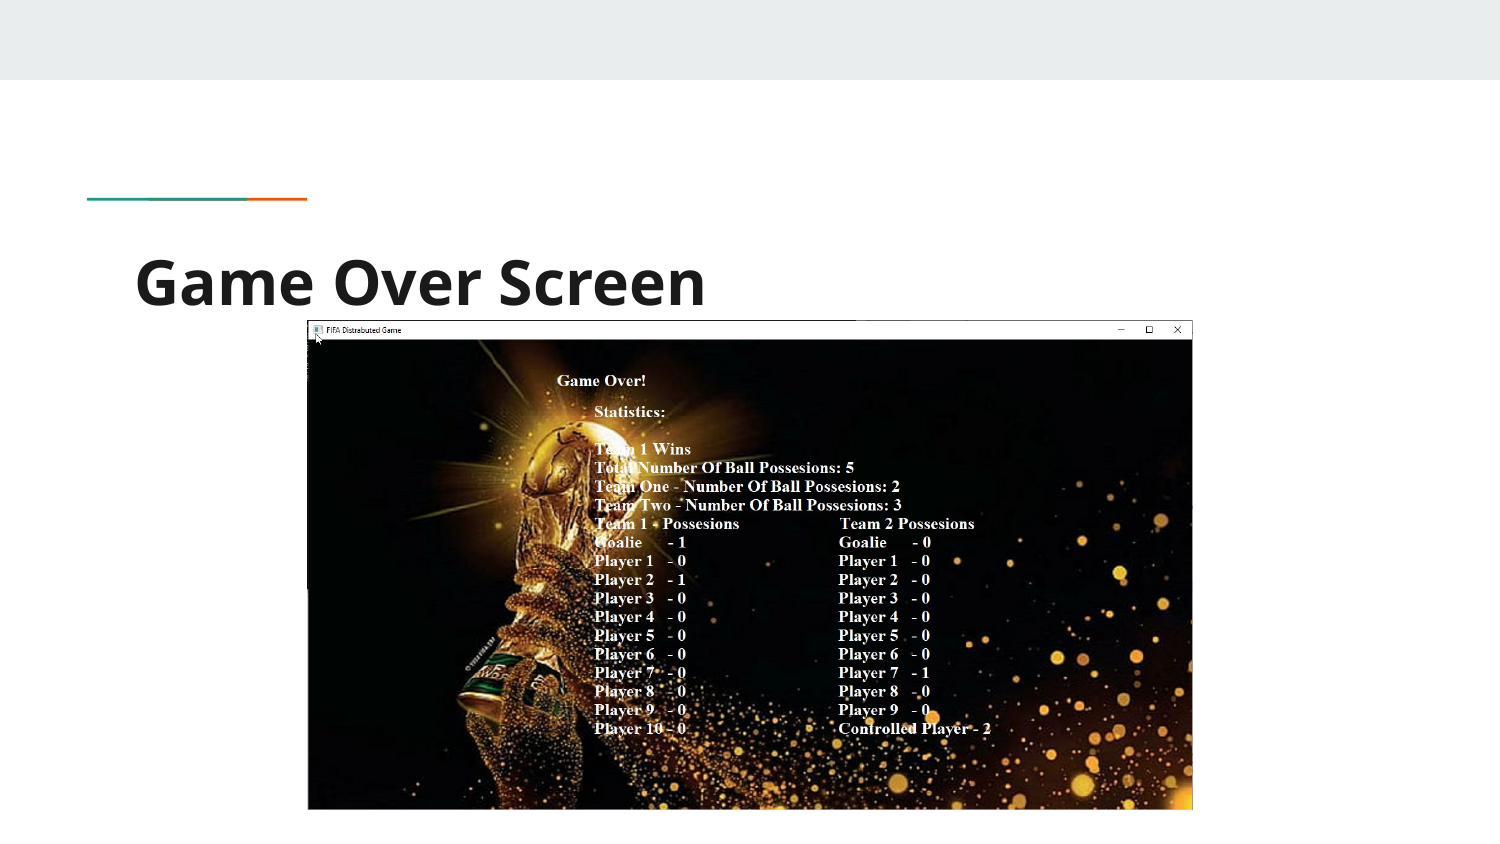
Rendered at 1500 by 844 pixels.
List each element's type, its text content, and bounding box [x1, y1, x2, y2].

title Game Over Screen [119, 216, 1381, 305]
picture [306, 320, 1193, 811]
